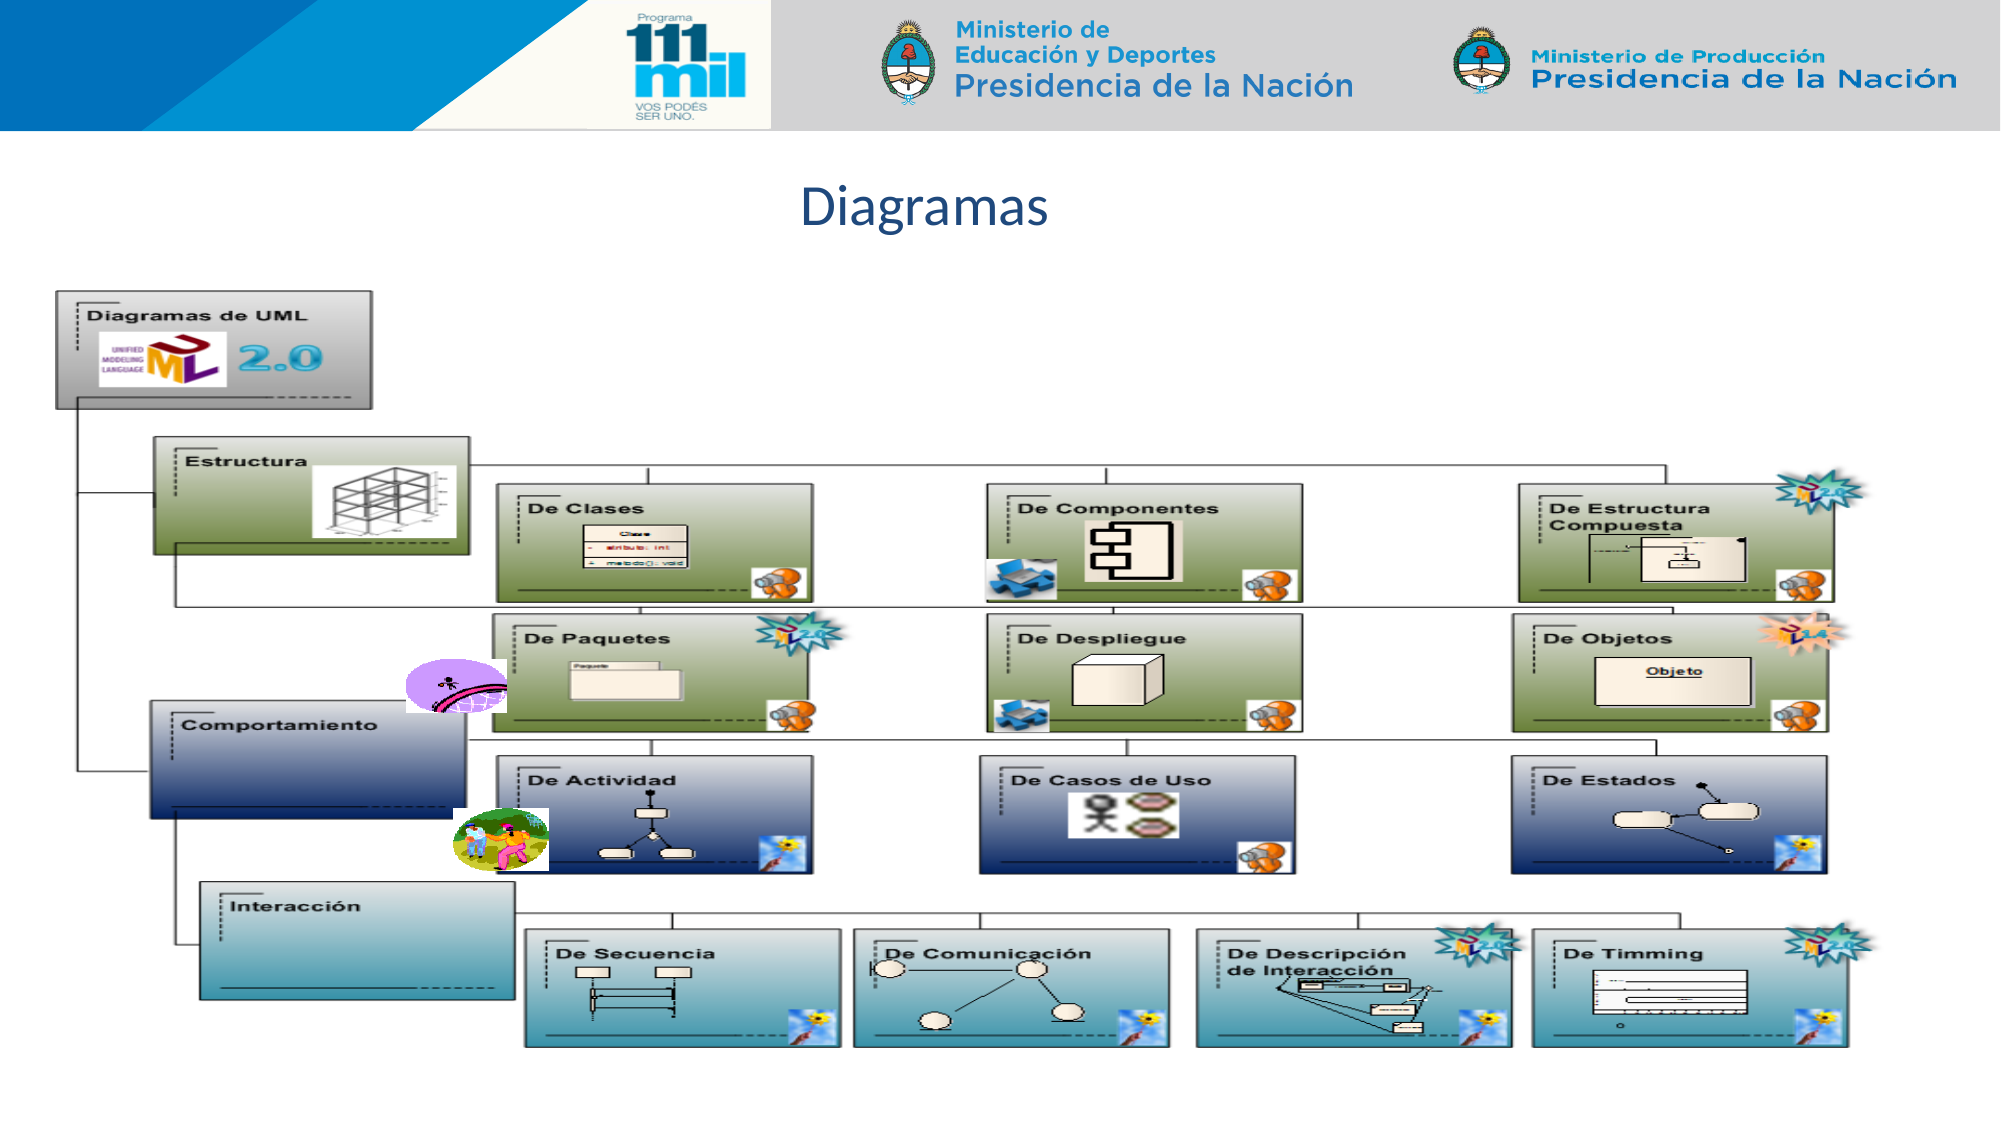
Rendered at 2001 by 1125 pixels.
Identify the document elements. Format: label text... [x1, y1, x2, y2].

picture [587, 1, 769, 129]
title Diagramas [249, 166, 1600, 289]
picture [881, 19, 1352, 109]
picture [1453, 26, 1956, 94]
picture [54, 289, 1893, 1048]
